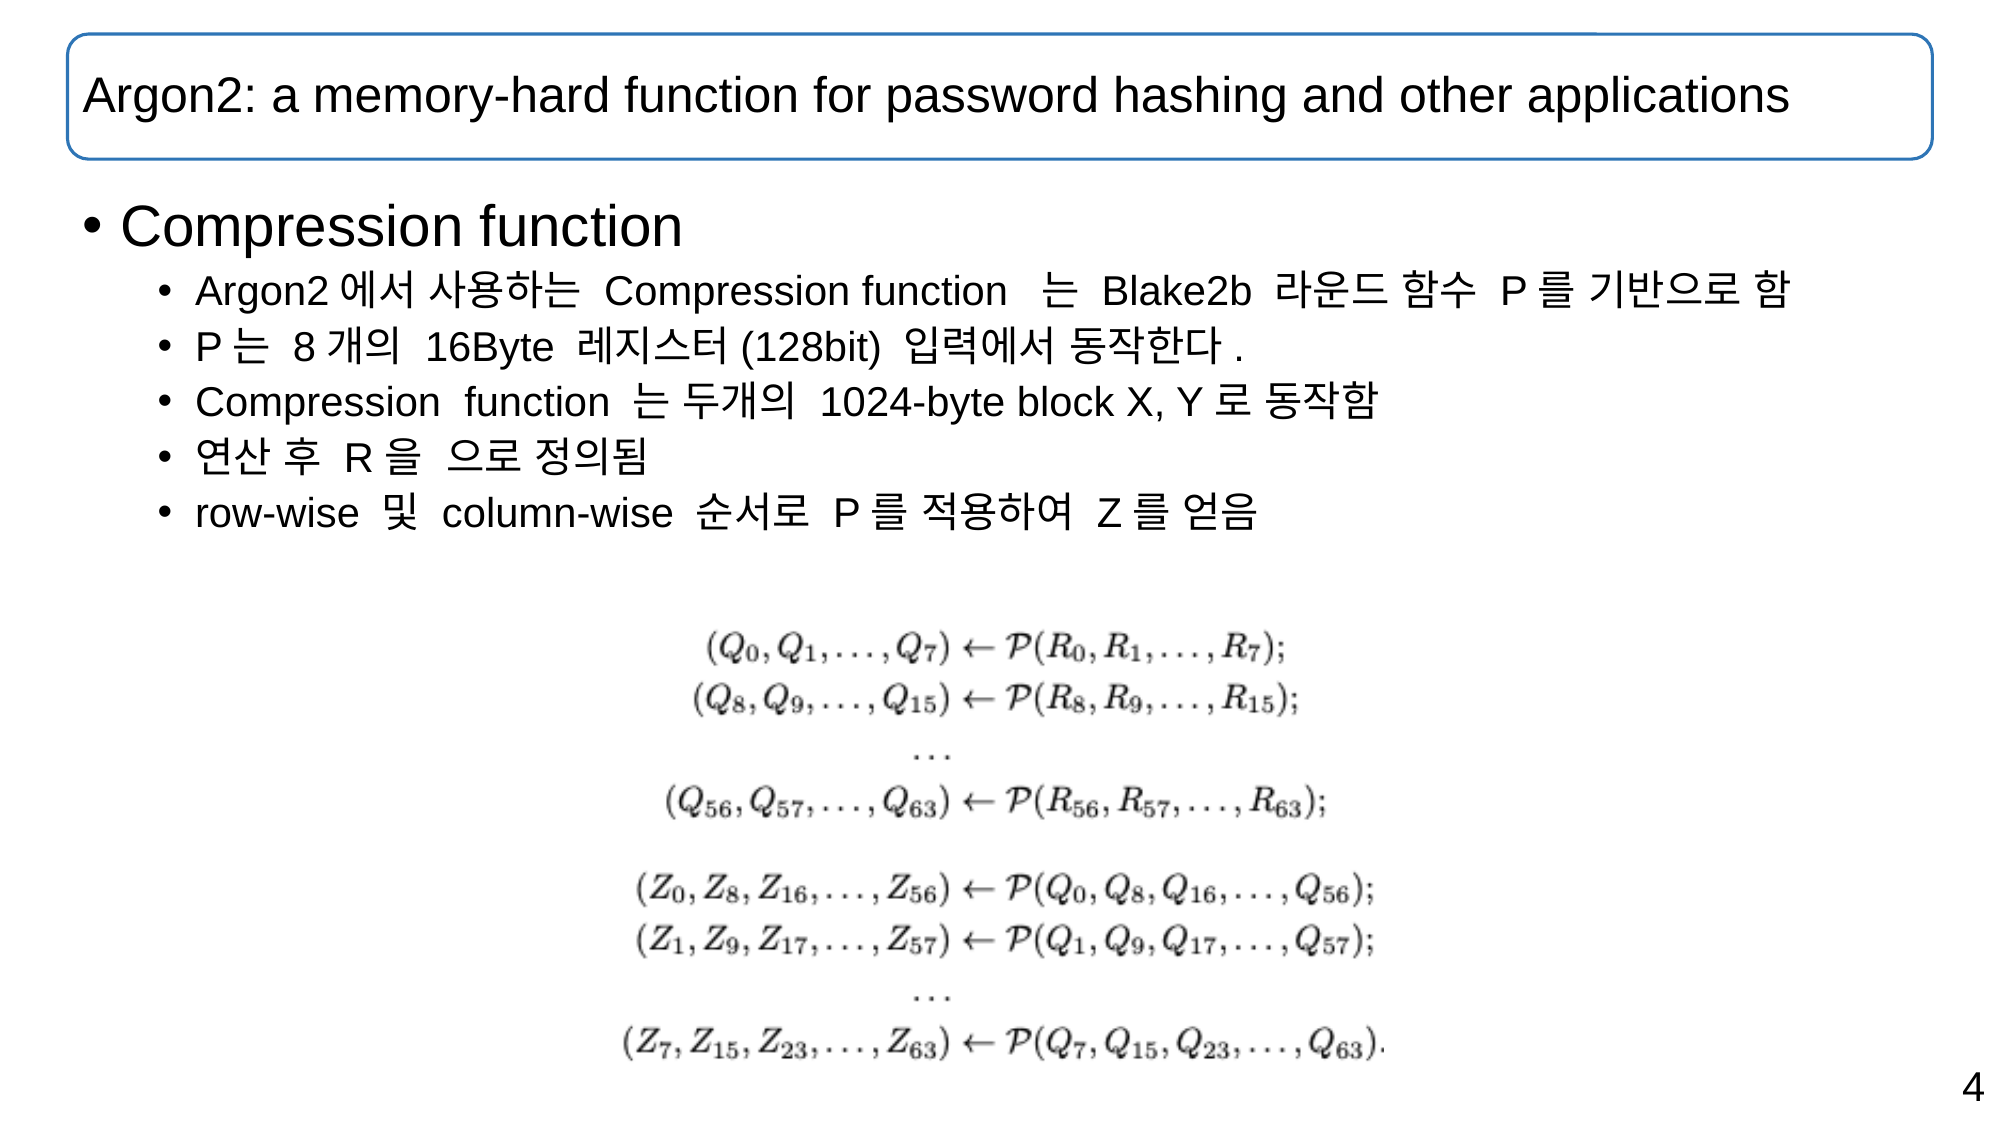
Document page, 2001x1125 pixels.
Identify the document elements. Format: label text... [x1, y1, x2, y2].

title Argon2: a memory-hard function for password hashing and other applications [67, 34, 1933, 160]
picture [616, 617, 1384, 1074]
